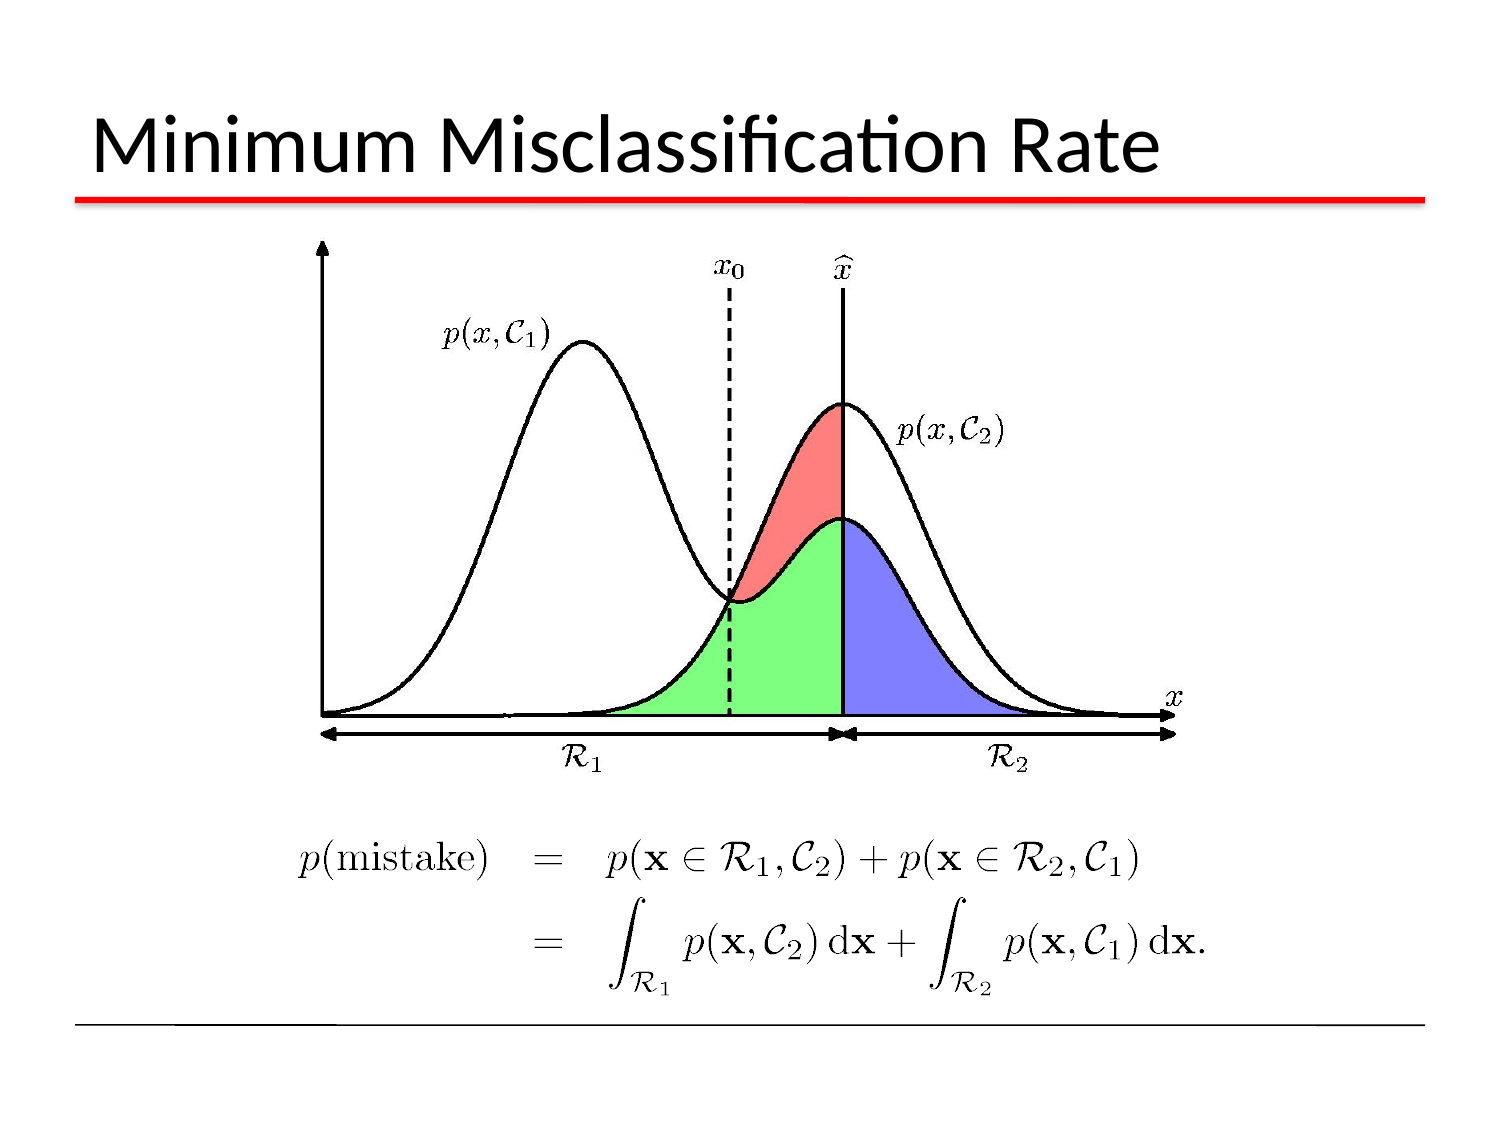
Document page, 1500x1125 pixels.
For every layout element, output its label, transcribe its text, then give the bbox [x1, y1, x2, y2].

picture [295, 837, 1205, 997]
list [312, 237, 1183, 775]
title Minimum Misclassification Rate [75, 45, 1425, 233]
